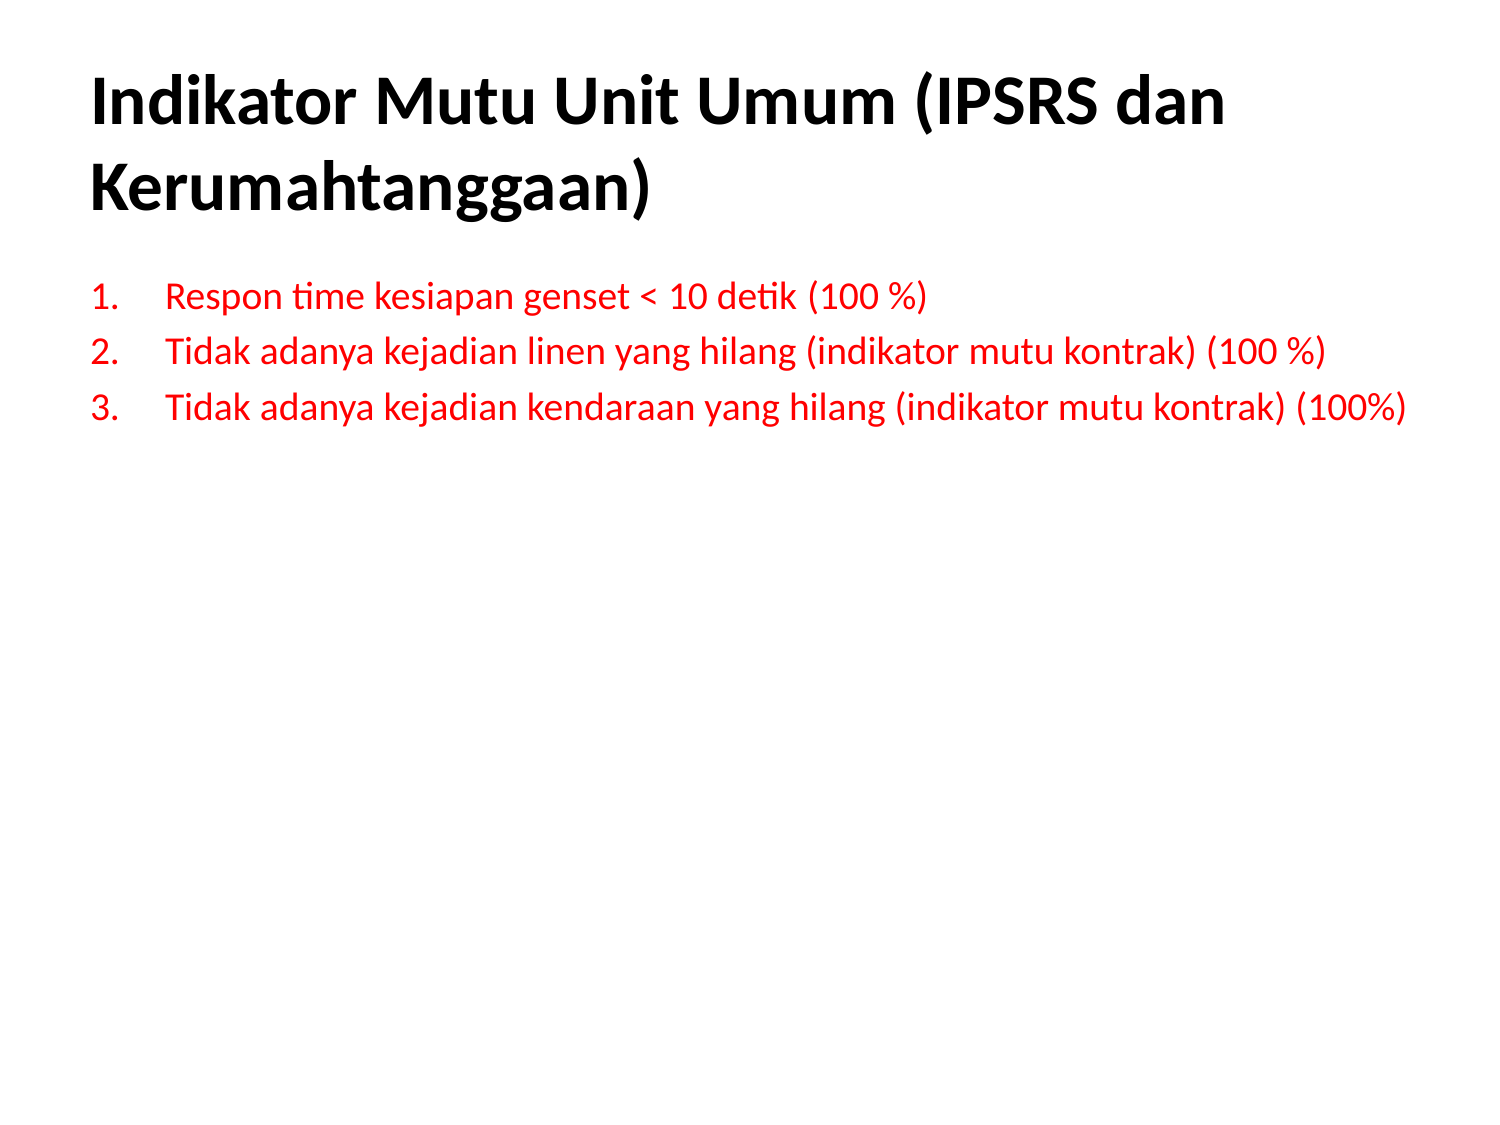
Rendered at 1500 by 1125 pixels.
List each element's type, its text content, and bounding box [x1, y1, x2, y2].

title Indikator Mutu Unit Umum (IPSRS dan Kerumahtanggaan) [75, 45, 1425, 233]
list Respon time kesiapan genset < 10 detik (100 %) Tidak adanya kejadian linen yang hilang (indikator mutu kontrak) (100 %) Tidak adanya kejadian kendaraan yang hilang (indikator mutu kontrak) (100%) [75, 262, 1425, 1005]
